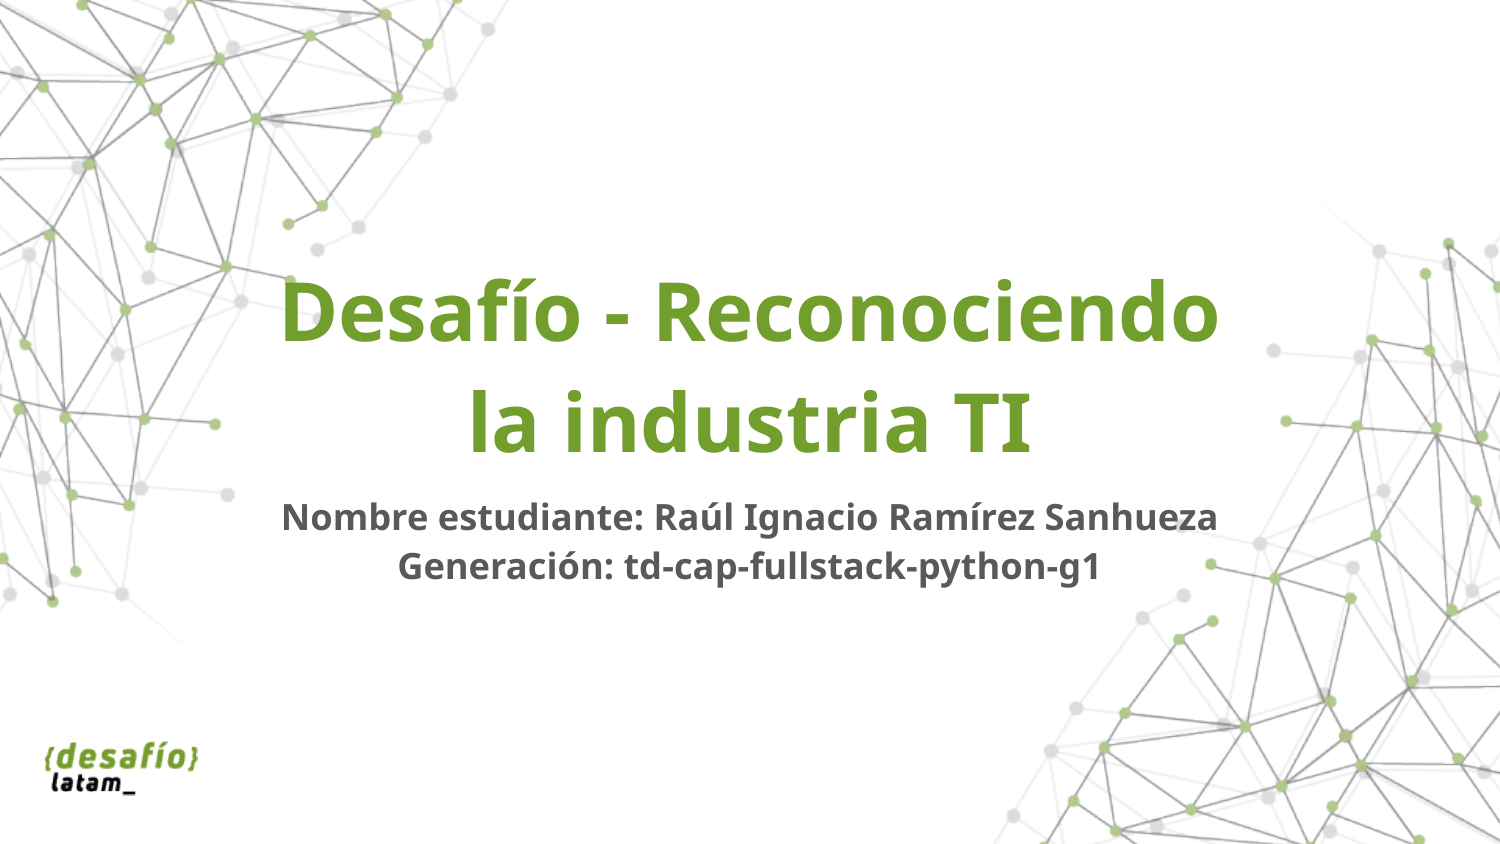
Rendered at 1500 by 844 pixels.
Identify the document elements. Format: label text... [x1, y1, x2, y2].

title Desafío - Reconociendo la industria TI [232, 238, 1268, 476]
title Nombre estudiante: Raúl Ignacio Ramírez Sanhueza Generación: td-cap-fullstack-python-g1 [232, 476, 1268, 605]
picture [44, 741, 198, 796]
